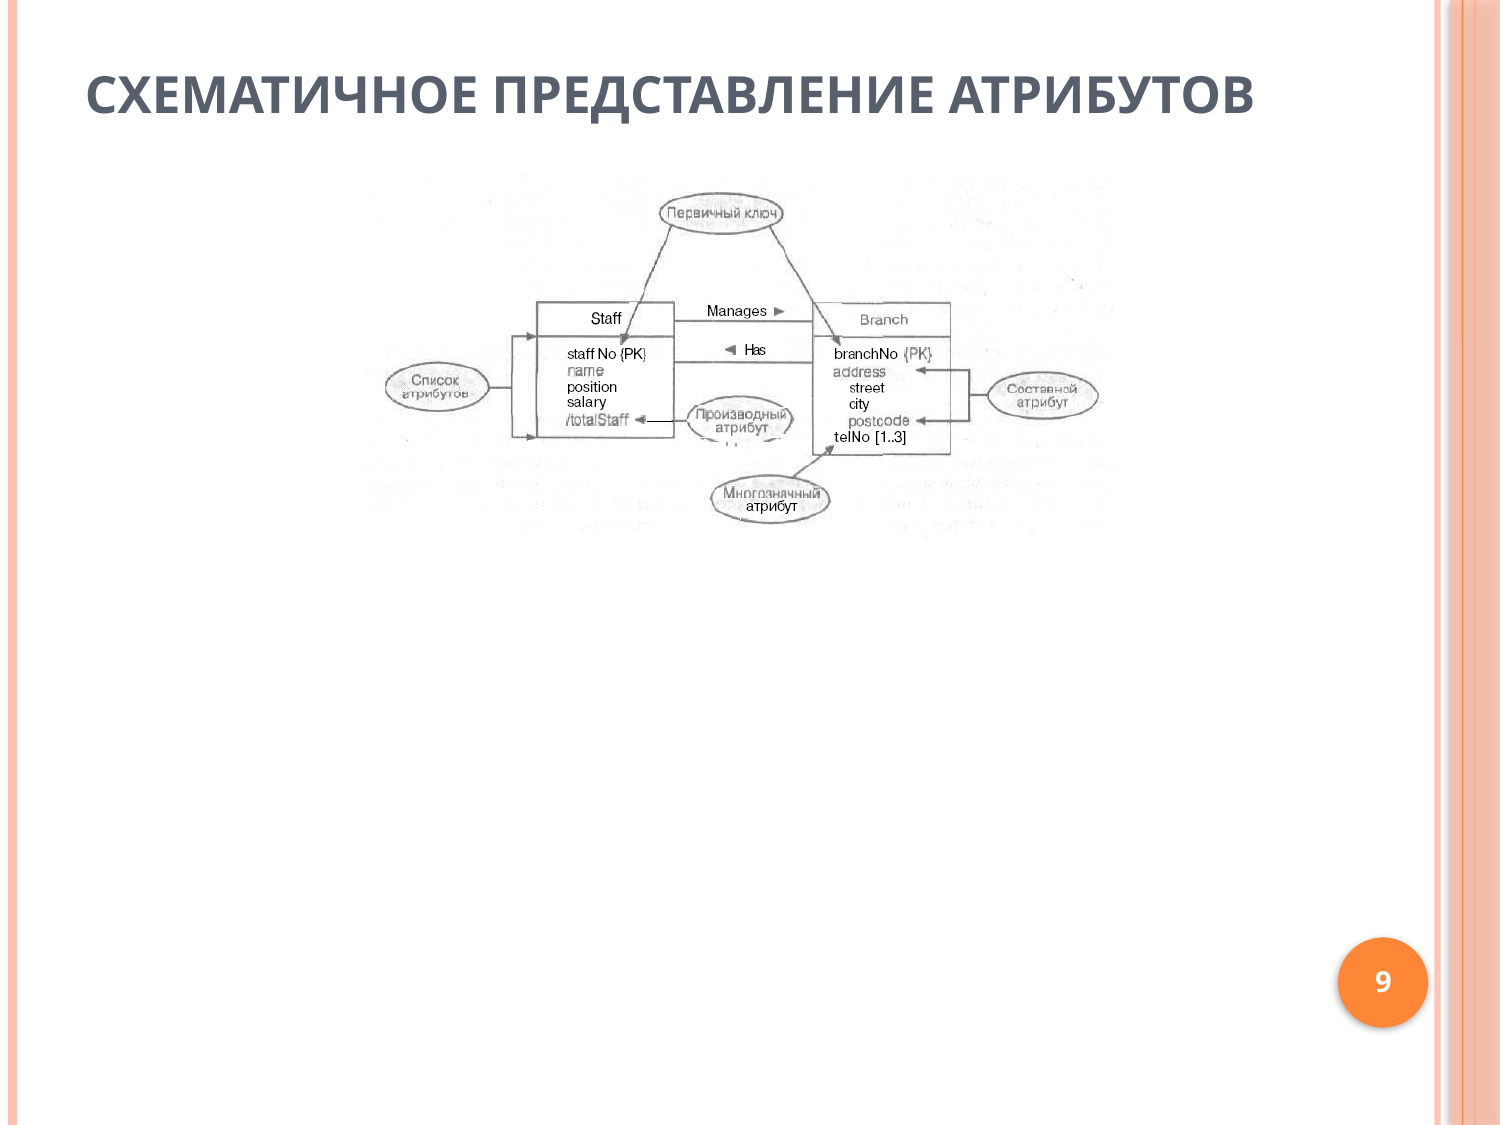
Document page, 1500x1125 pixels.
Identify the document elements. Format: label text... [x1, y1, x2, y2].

picture [364, 172, 1136, 540]
title Схематичное представление атрибутов [70, 1, 1296, 131]
slide_number 9 [1333, 940, 1434, 1026]
